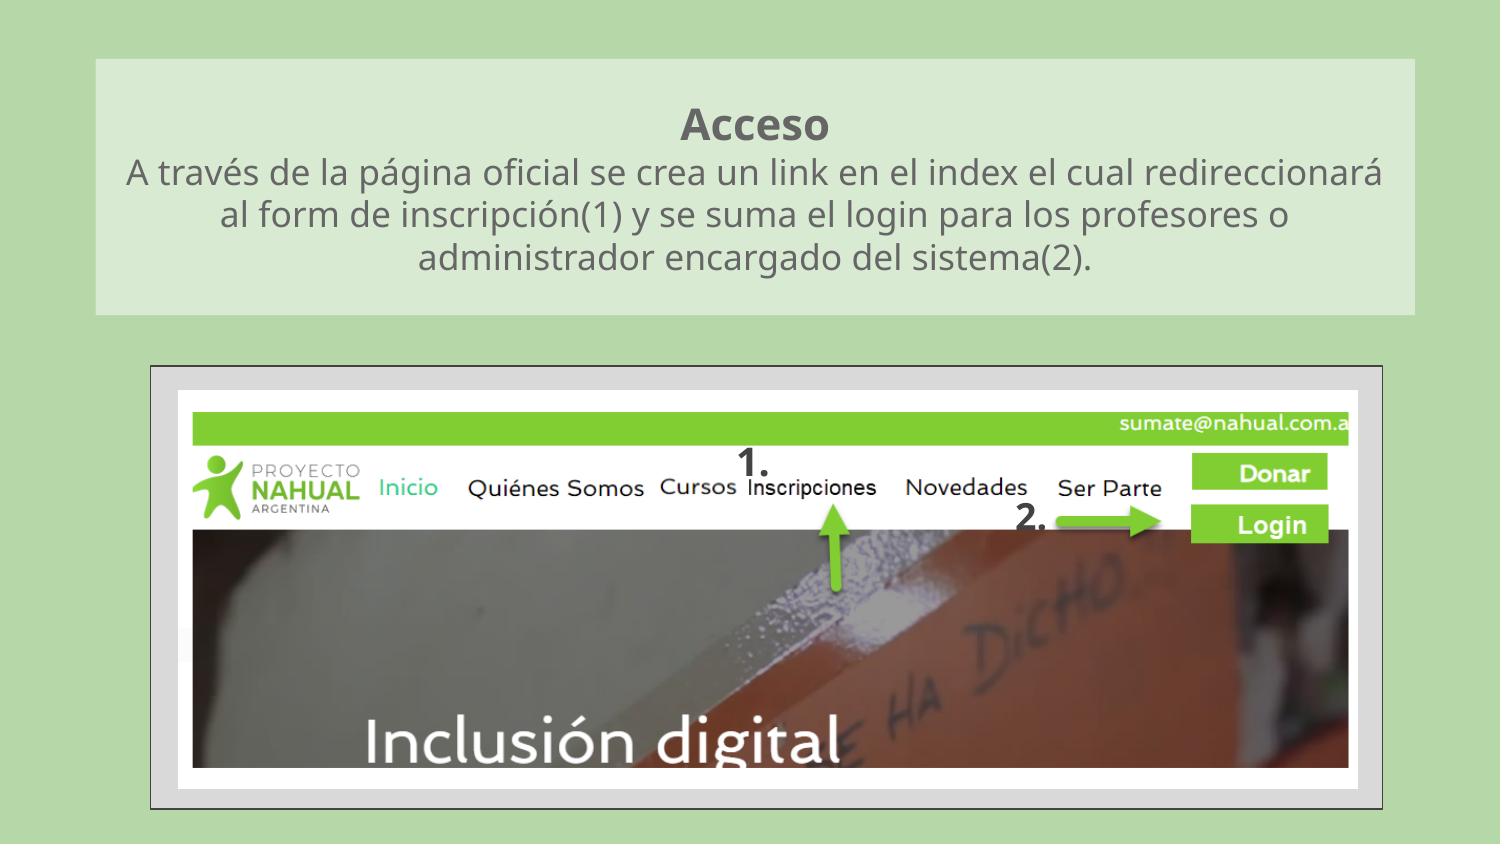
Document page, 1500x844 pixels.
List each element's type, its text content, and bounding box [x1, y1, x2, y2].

text_box [150, 365, 1383, 810]
title Acceso A través de la página oficial se crea un link en el index el cual redireccionará al form de inscripción(1) y se suma el login para los profesores o administrador encargado del sistema(2). [95, 58, 1415, 316]
picture [178, 390, 1359, 790]
